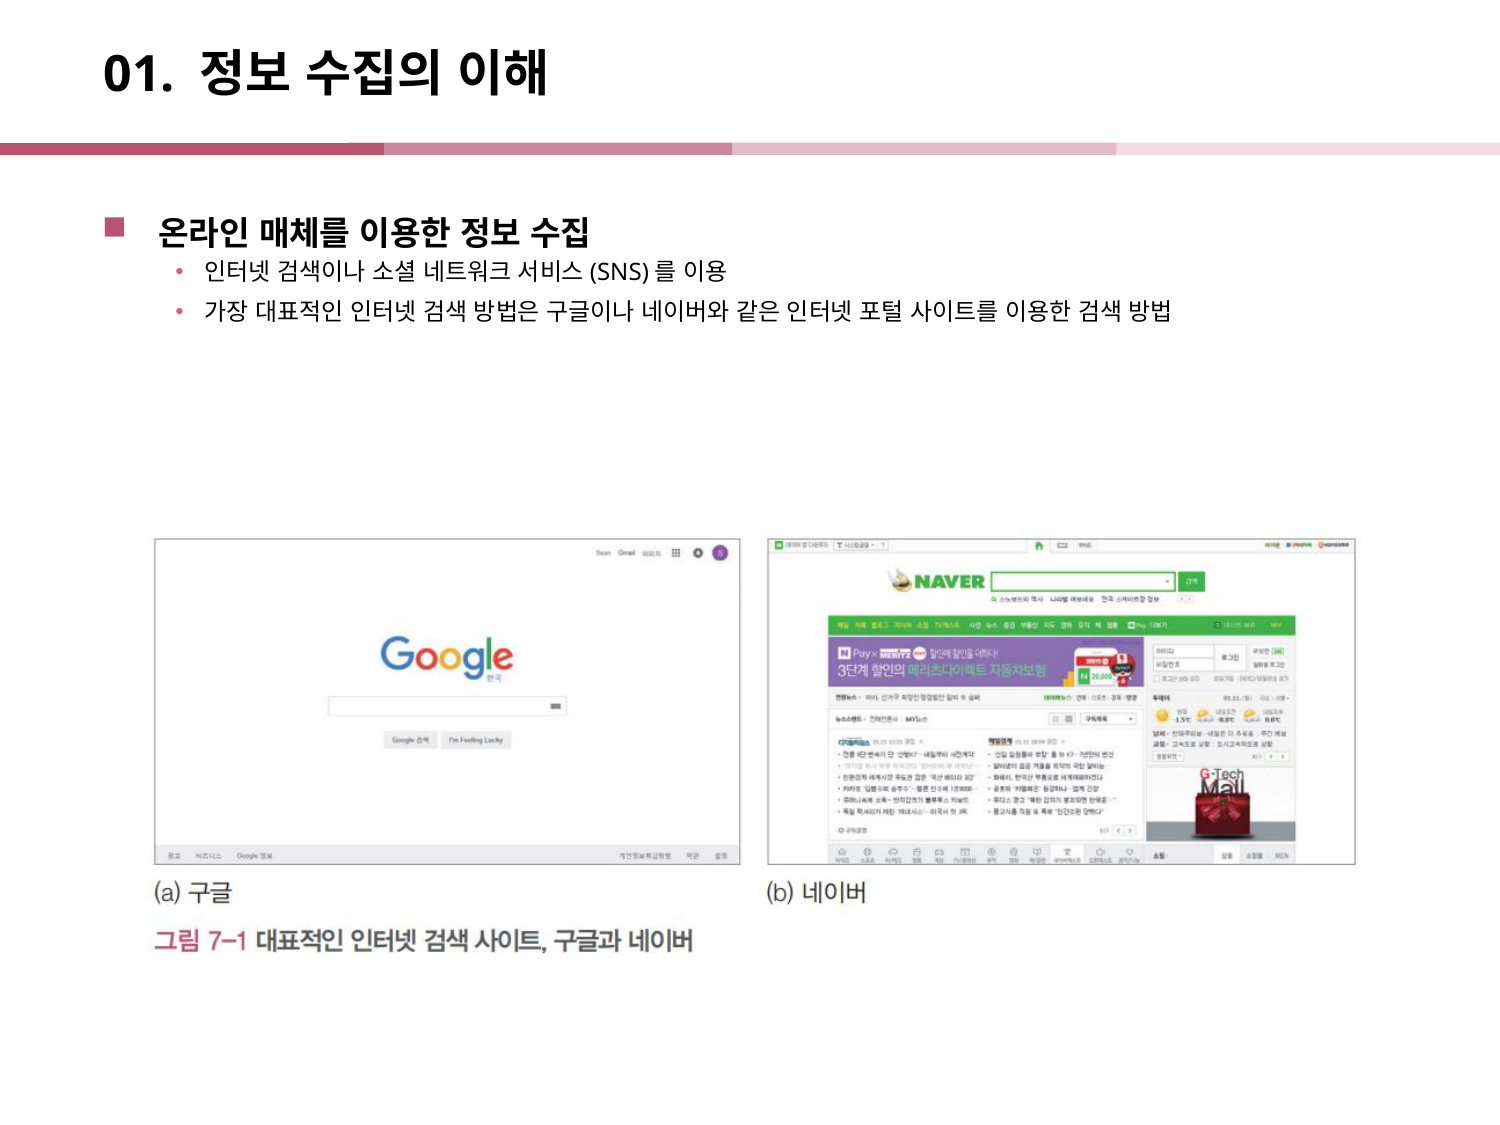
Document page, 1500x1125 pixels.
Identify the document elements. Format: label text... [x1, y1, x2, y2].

list 온라인 매체를 이용한 정보 수집 인터넷 검색이나 소셜 네트워크 서비스(SNS)를 이용 가장 대표적인 인터넷 검색 방법은 구글이나 네이버와 같은 인터넷 포털 사이트를 이용한 검색 방법 [86, 184, 1459, 1071]
picture [147, 526, 1365, 960]
title 01. 정보 수집의 이해 [88, 30, 1329, 121]
